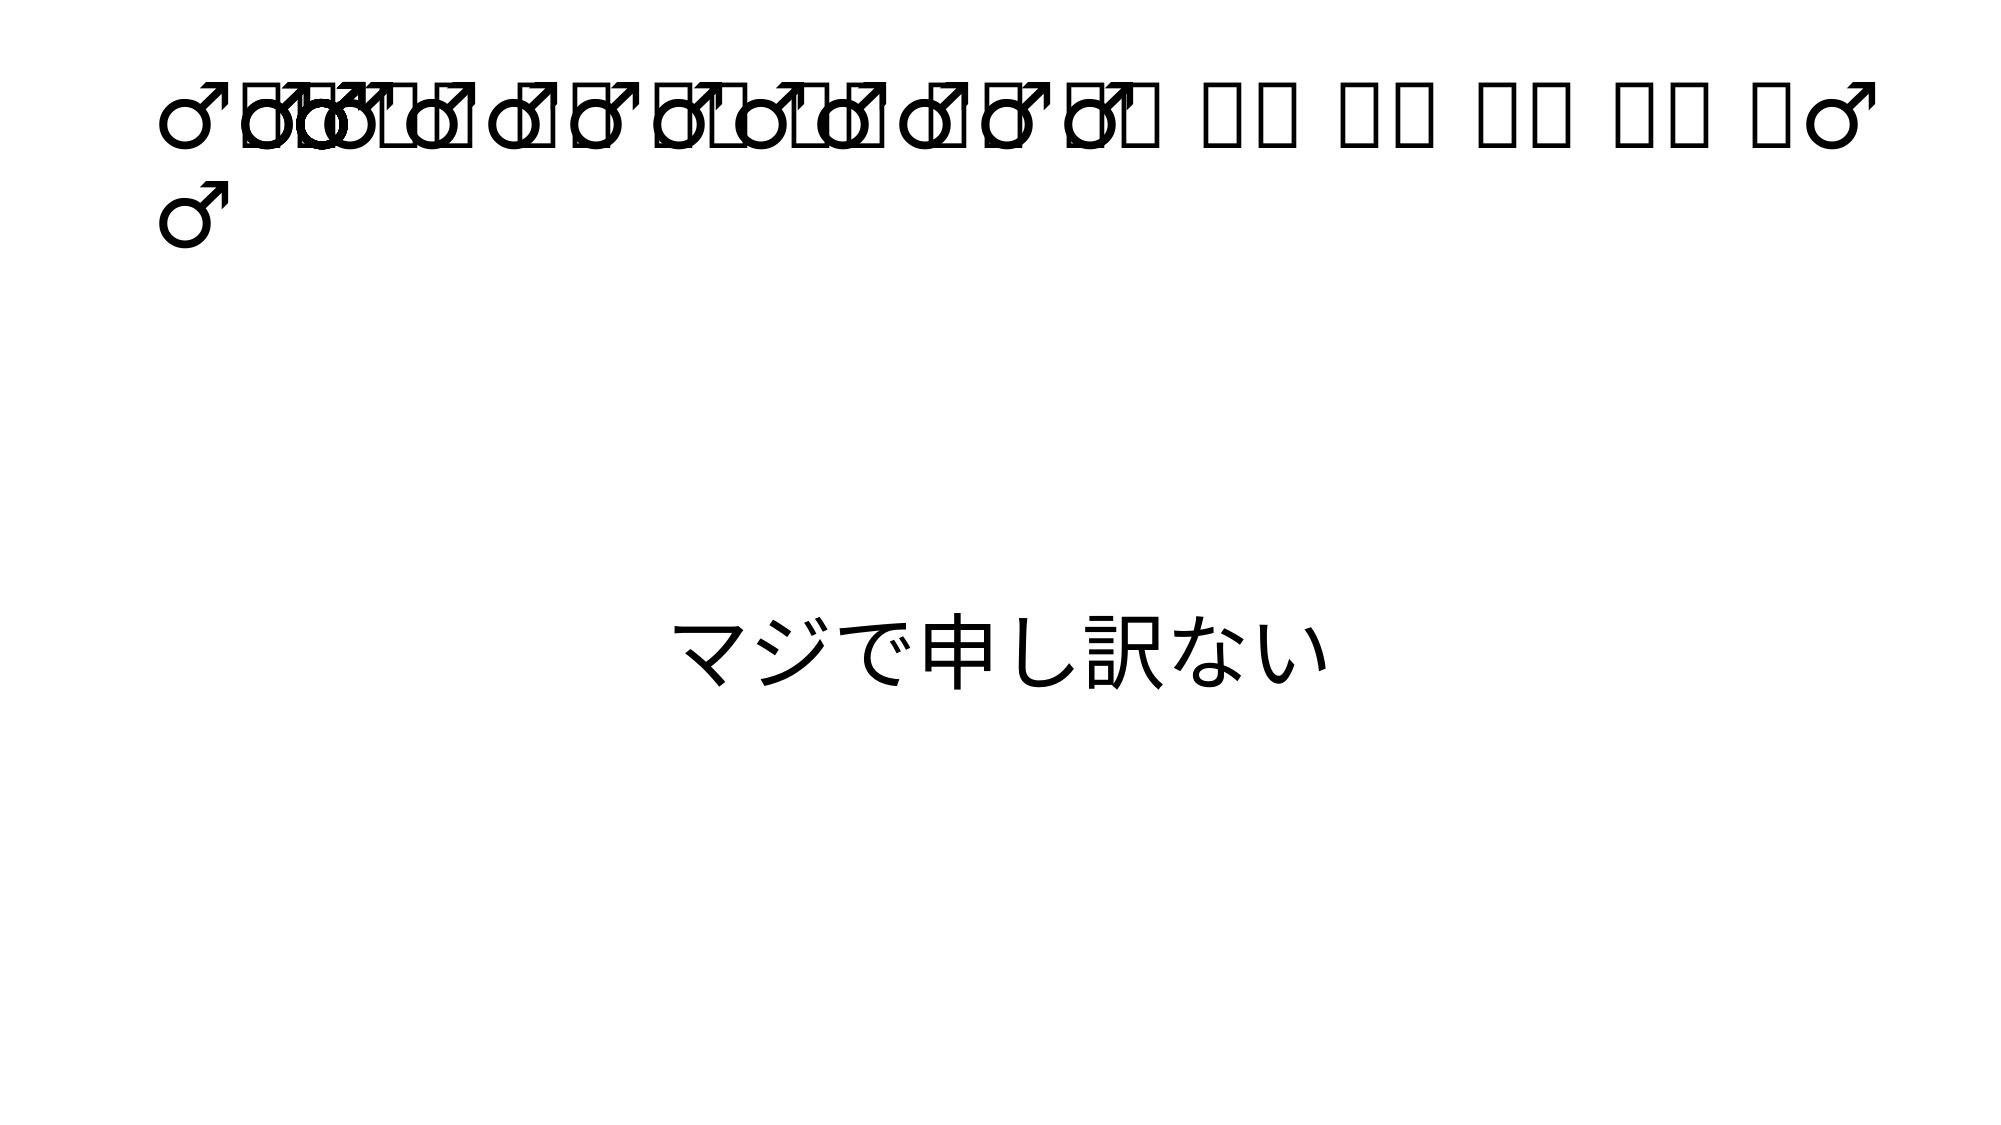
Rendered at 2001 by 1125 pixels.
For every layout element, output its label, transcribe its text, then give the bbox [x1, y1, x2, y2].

list マジで申し訳ない [137, 299, 1863, 1014]
title 🙇‍♂️🙇‍♂🙇‍♂️🙇‍♂🙇‍♂️🙇‍♂🙇‍♂️🙇‍♂🙇‍♂️🙇‍♂🙇‍♂️🙇‍♂️🙇‍♂️ [137, 59, 1863, 278]
